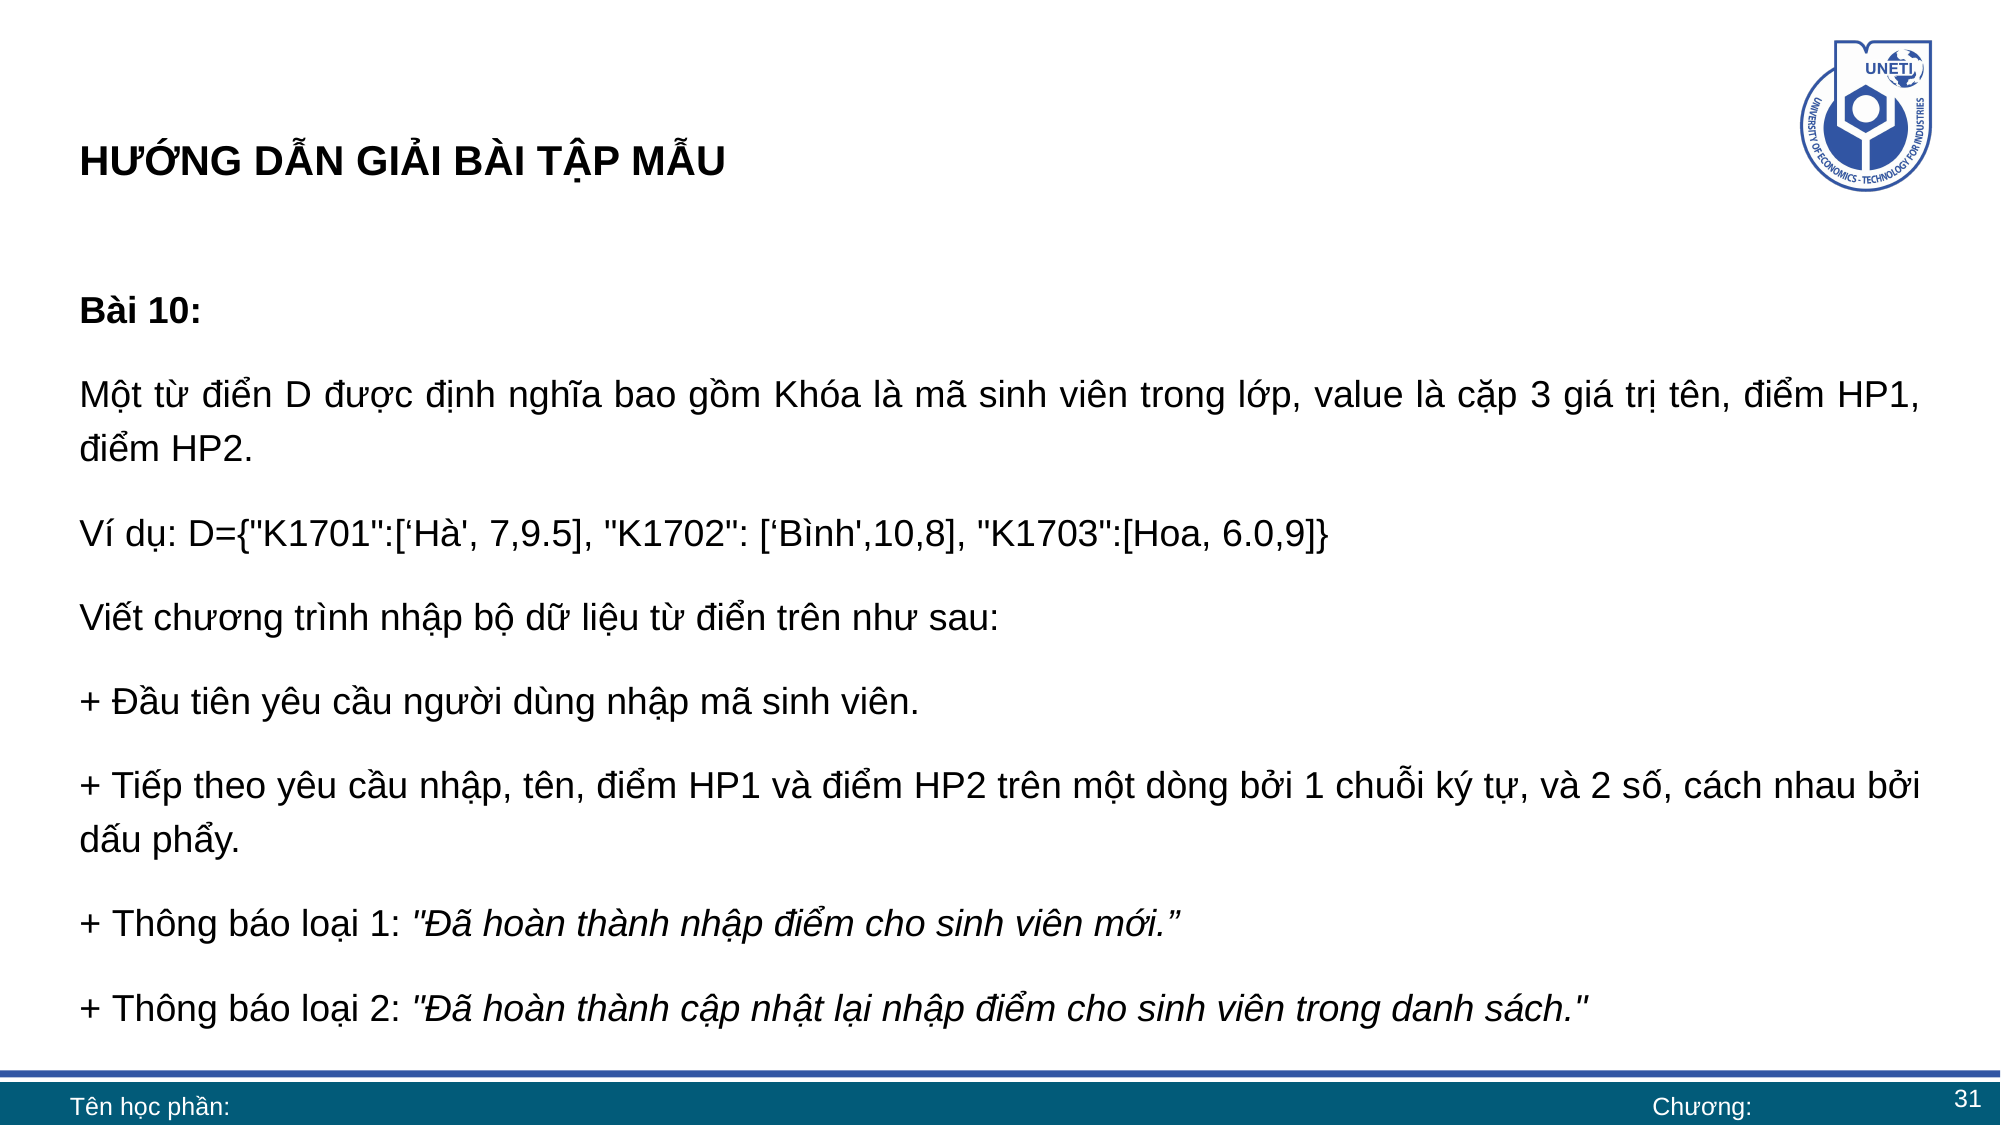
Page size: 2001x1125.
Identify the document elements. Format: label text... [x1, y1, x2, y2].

text_box Tên học phần: [55, 1082, 1591, 1125]
title HƯỚNG DẪN GIẢI BÀI TẬP MẪU [64, 116, 1936, 248]
picture [1798, 37, 1936, 116]
list Bài 10: Một từ điển D được định nghĩa bao gồm Khóa là mã sinh viên trong lớp, value là cặp 3 giá trị tên, điểm HP1, điểm HP2. Ví dụ: D={"K1701":[‘Hà', 7,9.5], "K1702": [‘Bình',10,8], "K1703":[Hoa, 6.0,9]} Viết chương trình nhập bộ dữ liệu từ điển trên như sau: + Đầu tiên yêu cầu người dùng nhập mã sinh viên. + Tiếp theo yêu cầu nhập, tên, điểm HP1 và điểm HP2 trên một dòng bởi 1 chuỗi ký tự, và 2 số, cách nhau bởi dấu phẩy. + Thông báo loại 1: "Đã hoàn thành nhập điểm cho sinh viên mới.” + Thông báo loại 2: "Đã hoàn thành cập nhật lại nhập điểm cho sinh viên trong danh sách." [64, 269, 1936, 1038]
slide_number 31 [1547, 1071, 1998, 1124]
text_box Chương: [1591, 1082, 1815, 1125]
